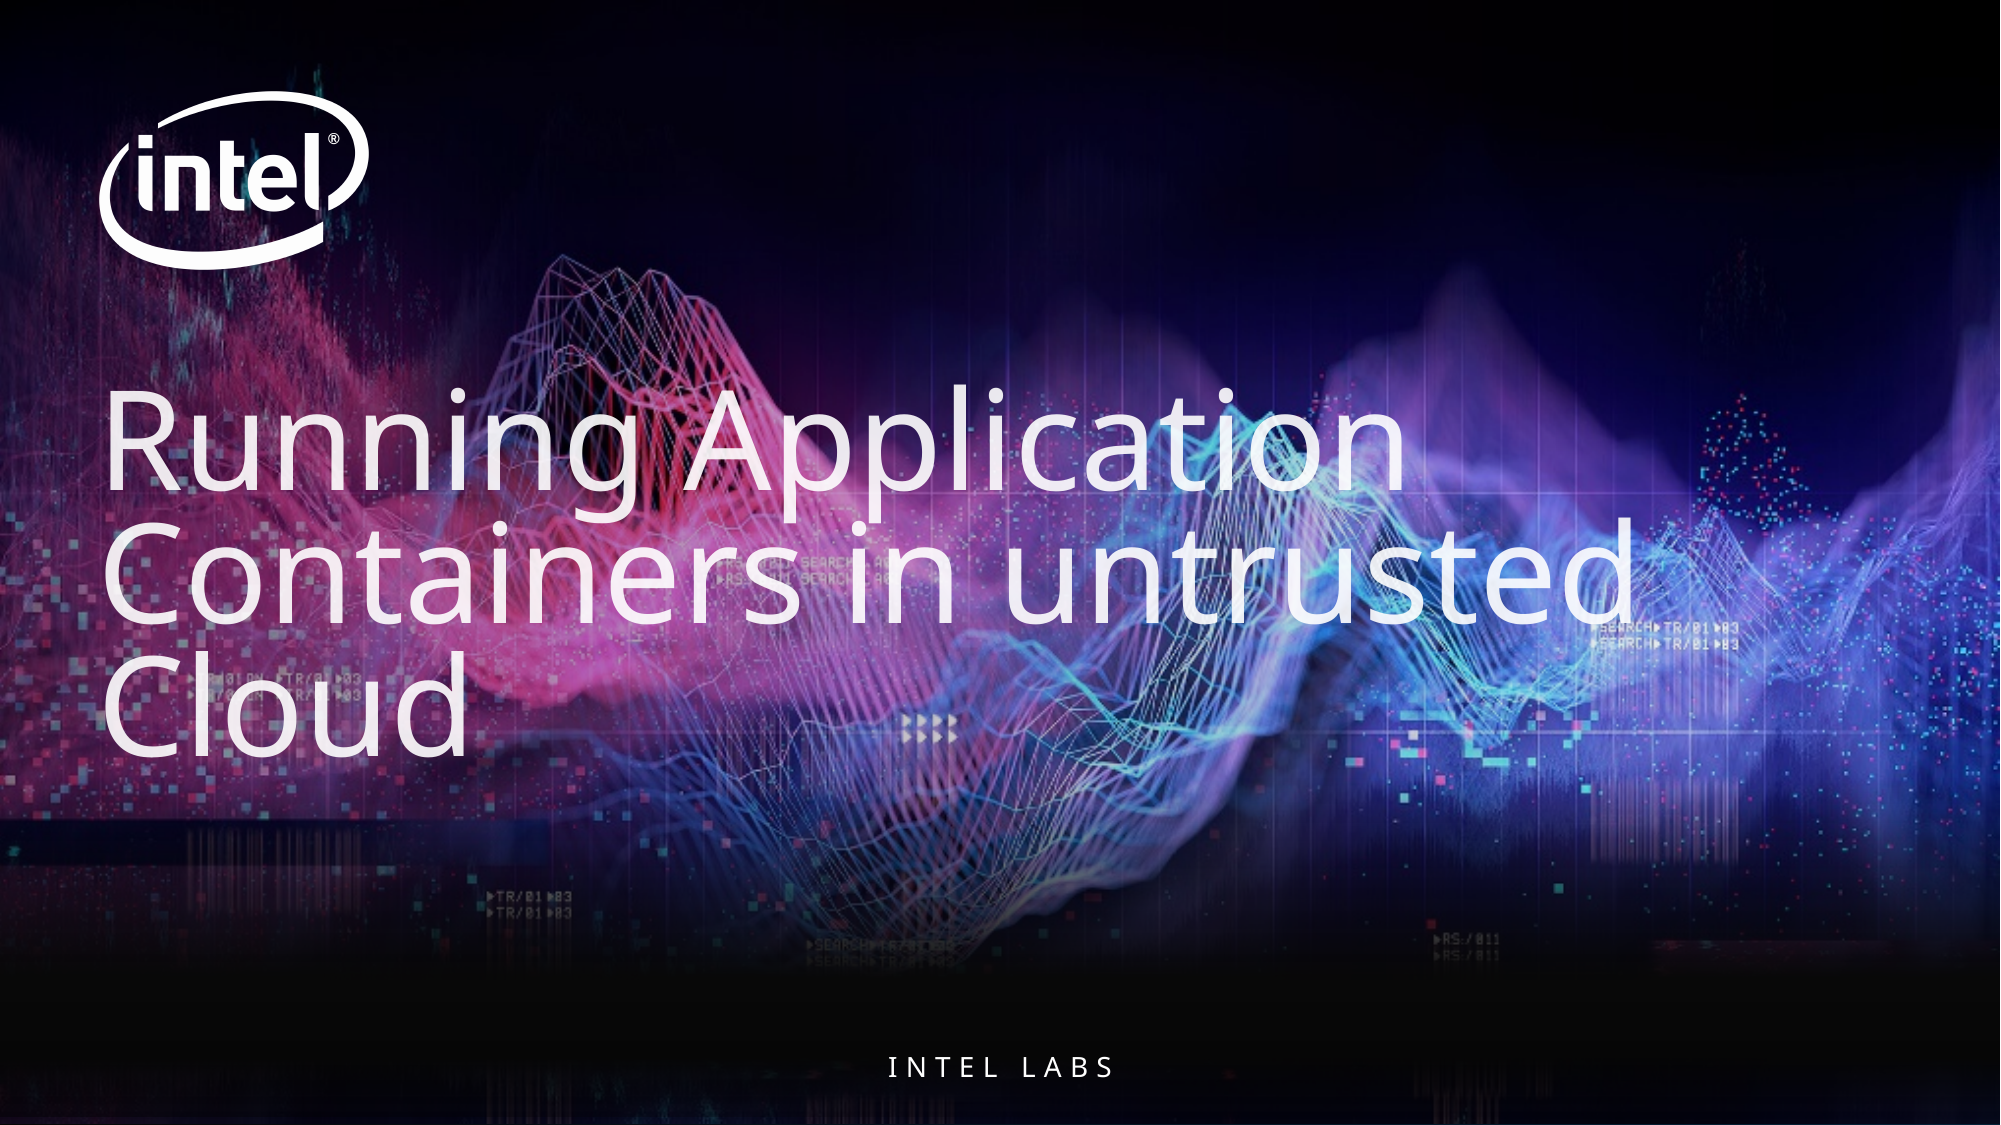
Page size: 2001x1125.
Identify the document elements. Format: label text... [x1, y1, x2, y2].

picture [0, 0, 2000, 1125]
title Running Application Containers in untrusted Cloud [97, 542, 1894, 784]
